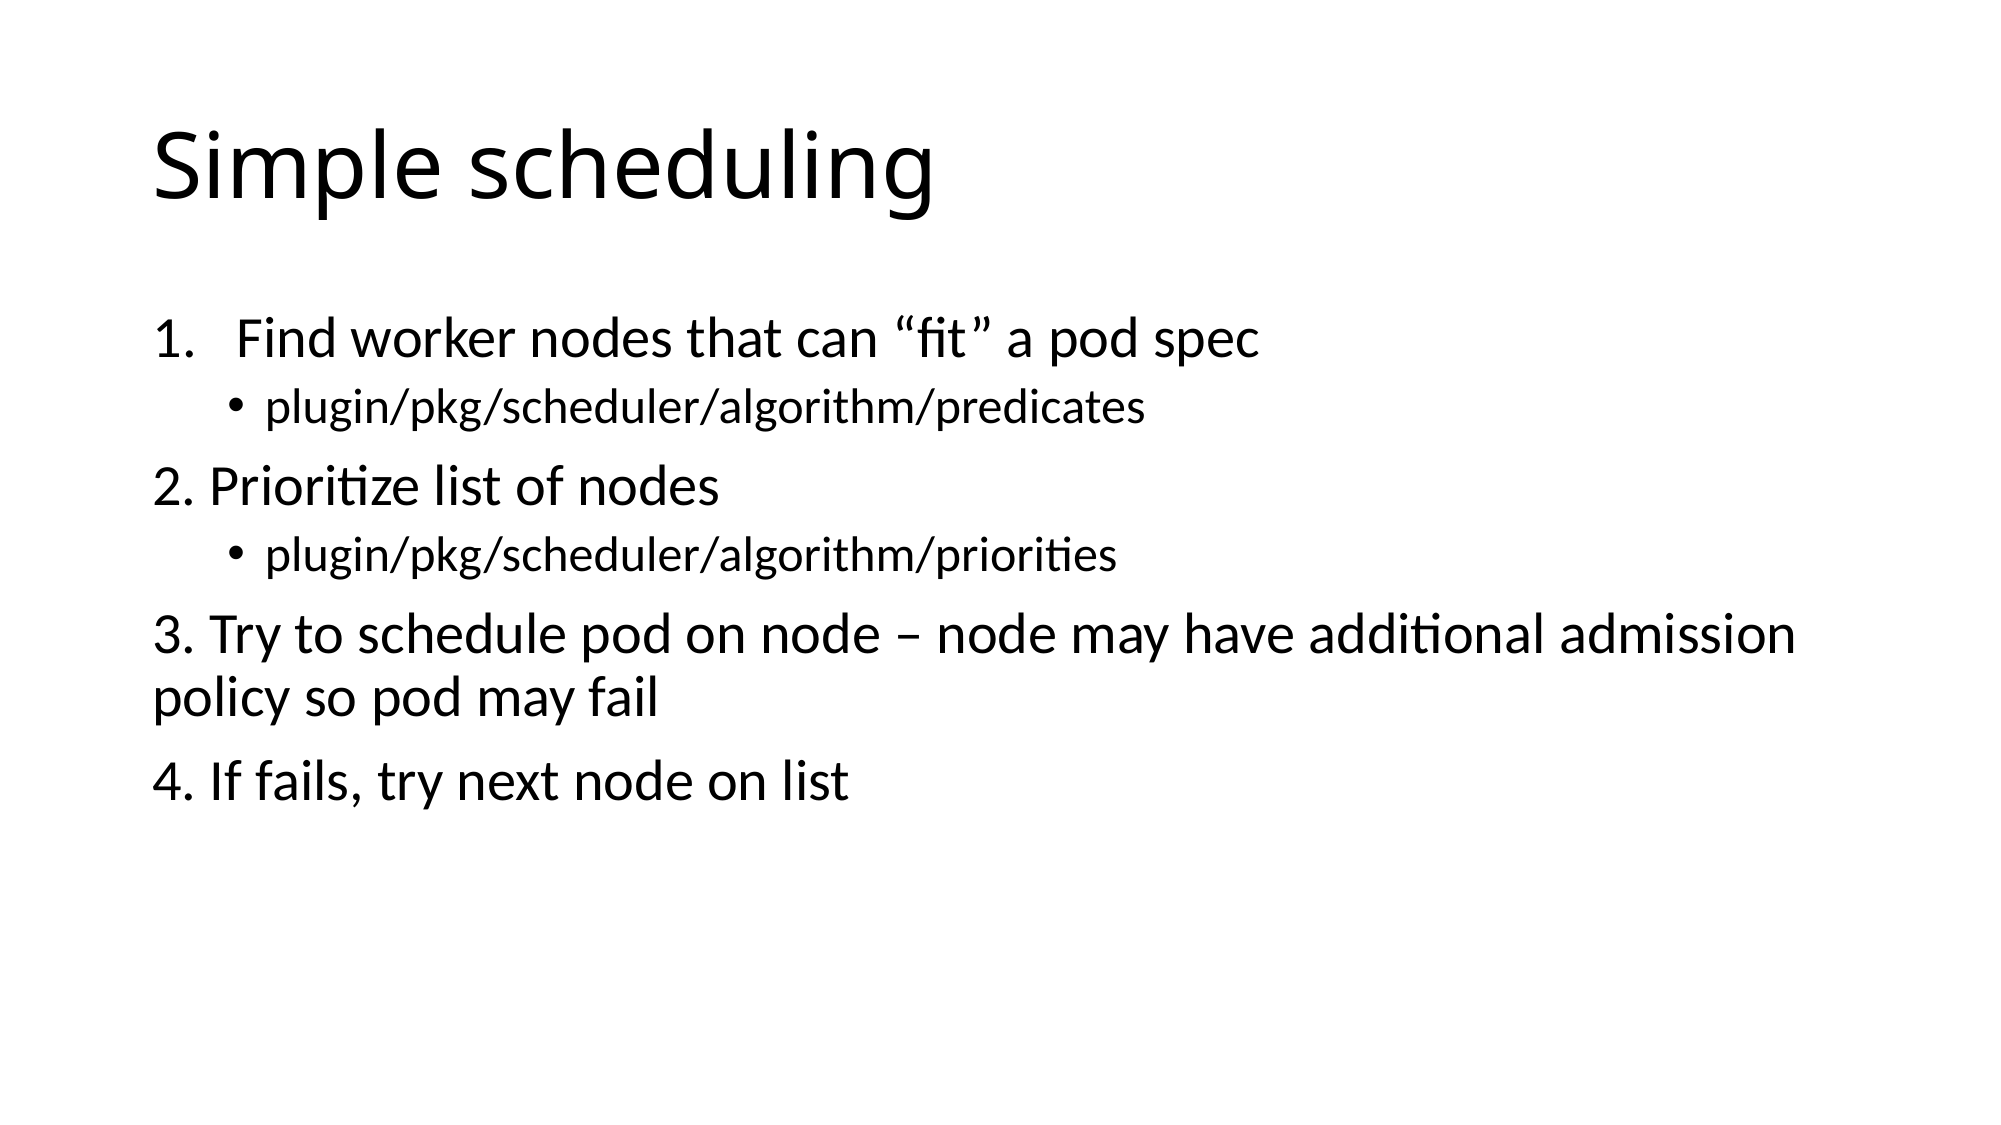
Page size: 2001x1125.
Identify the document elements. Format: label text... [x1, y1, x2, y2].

list Find worker nodes that can “fit” a pod spec plugin/pkg/scheduler/algorithm/predicates 2. Prioritize list of nodes plugin/pkg/scheduler/algorithm/priorities 3. Try to schedule pod on node – node may have additional admission policy so pod may fail 4. If fails, try next node on list [137, 299, 1863, 1014]
title Simple scheduling [137, 59, 1863, 278]
